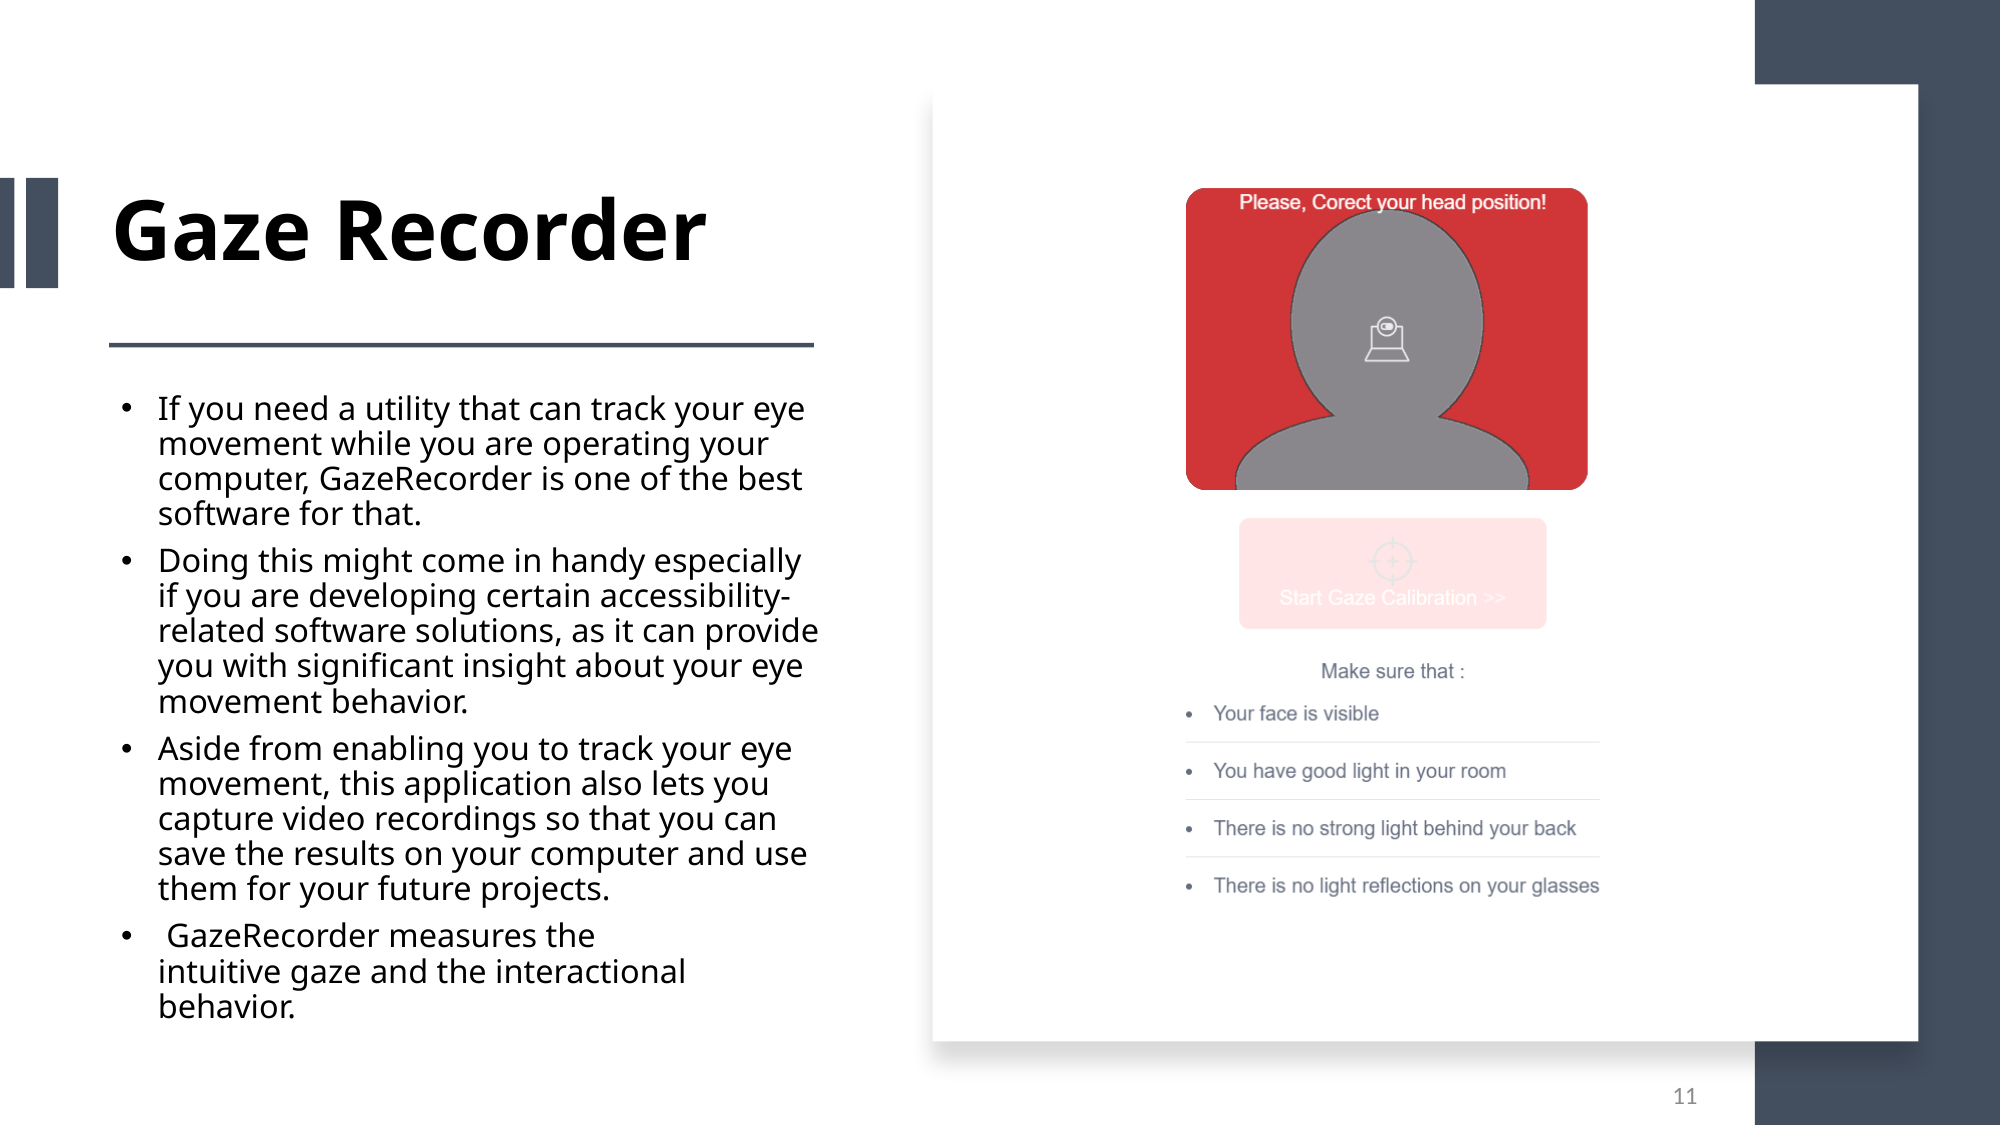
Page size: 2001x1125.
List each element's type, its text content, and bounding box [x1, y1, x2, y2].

text_box [108, 342, 815, 348]
title Gaze Recorder [96, 140, 845, 326]
picture [948, 177, 1902, 953]
text_box [932, 83, 1919, 1042]
text_box [1754, 0, 2000, 1125]
text_box [0, 0, 1754, 1125]
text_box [0, 177, 59, 289]
slide_number 11 [1539, 1065, 1713, 1125]
text_box If you need a utility that can track your eye movement while you are operating your computer, GazeRecorder is one of the best software for that. Doing this might come in handy especially if you are developing certain accessibility-related software solutions, as it can provide you with significant insight about your eye movement behavior. Aside from enabling you to track your eye movement, this application also lets you capture video recordings so that you can save the results on your computer and use them for your future projects. GazeRecorder measures the intuitive gaze and the interactional behavior. [96, 382, 845, 1036]
